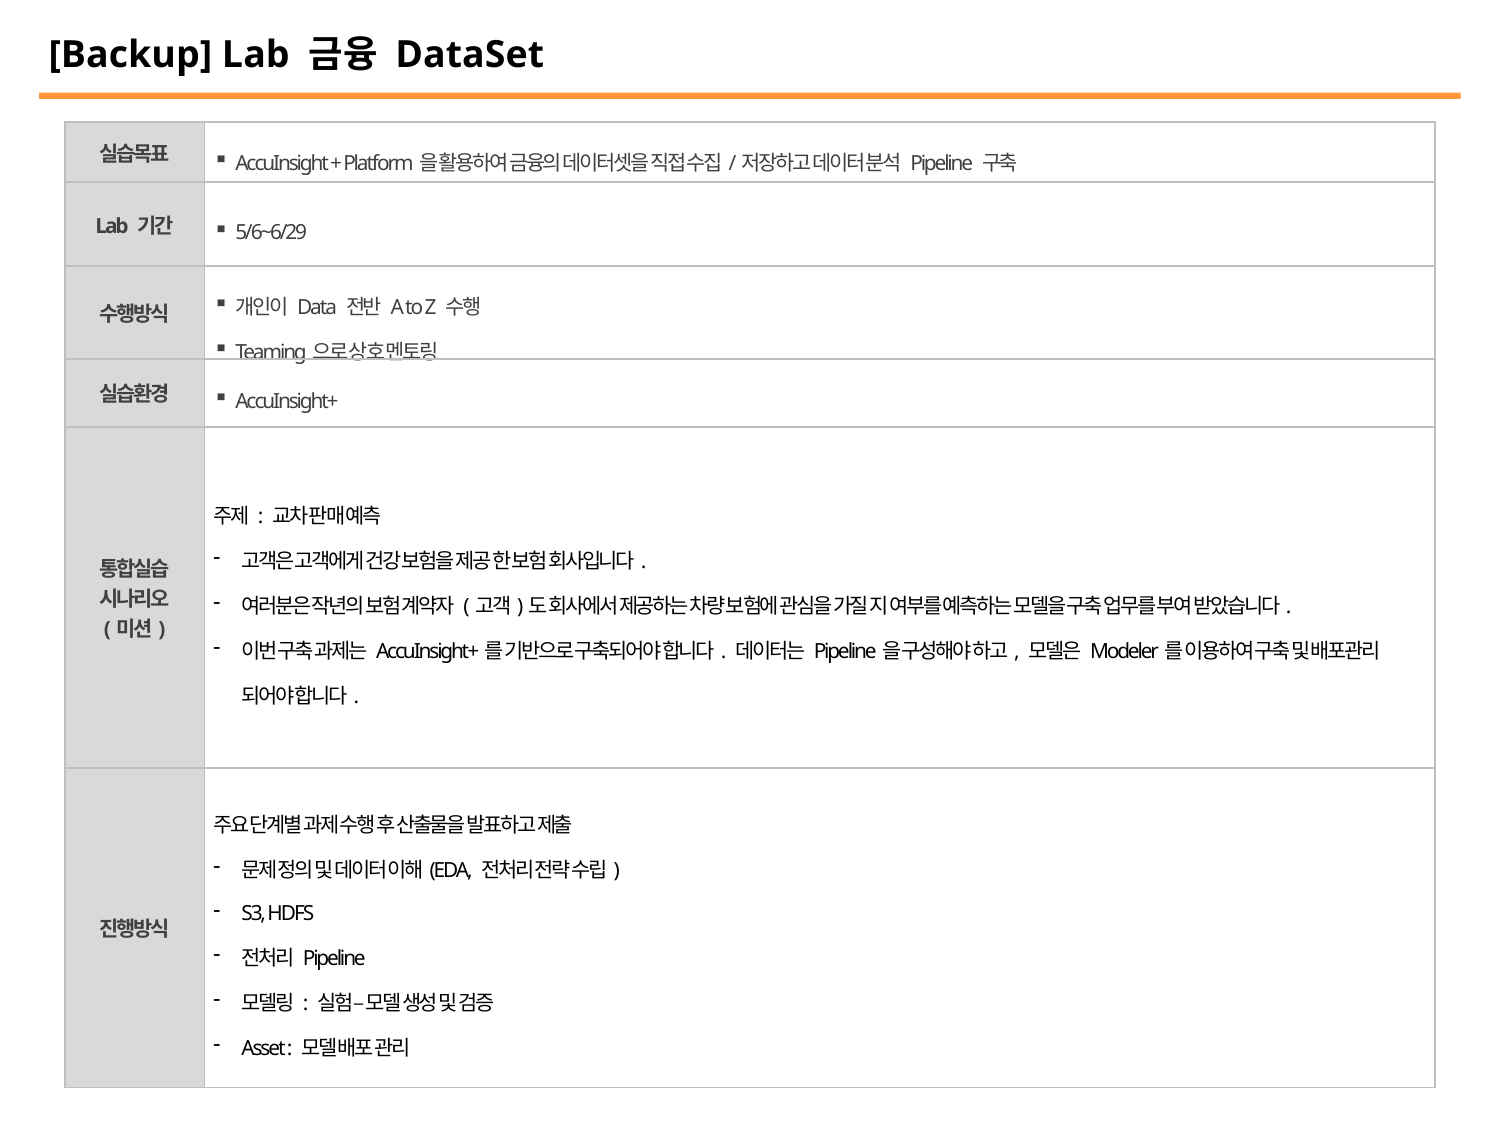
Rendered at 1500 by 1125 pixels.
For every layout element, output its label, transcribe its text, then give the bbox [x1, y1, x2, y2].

table_cell AccuInsight+ [205, 360, 1434, 426]
table_cell 수행방식 [66, 267, 204, 358]
text_box [Backup] Lab 금융 DataSet [41, 22, 1000, 83]
table_cell Lab 기간 [66, 183, 204, 265]
table_cell 실습환경 [66, 360, 204, 426]
table_cell 통합실습 시나리오 (미션) [66, 428, 204, 767]
table_cell 진행방식 [66, 769, 204, 1087]
table_cell 주요 단계별 과제 수행 후 산출물을 발표하고 제출 문제 정의 및 데이터 이해(EDA, 전처리 전략 수립) S3, HDFS 전처리 Pipeline 모델링 : 실험 – 모델 생성 및 검증 Asset : 모델 배포 관리 [205, 769, 1434, 1087]
table_header AccuInsight + Platform을 활용하여 금융의 데이터셋을 직접 수집/저장하고 데이터 분석 Pipeline 구축 [205, 123, 1434, 181]
table_cell 주제 : 교차 판매 예측 고객은 고객에게 건강 보험을 제공 한 보험 회사입니다. 여러분은 작년의 보험 계약자 (고객)도 회사에서 제공하는 차량 보험에 관심을 가질 지 여부를 예측하는 모델을 구축 업무를 부여 받았습니다. 이번 구축 과제는 AccuInsight+를 기반으로 구축되어야 합니다. 데이터는 Pipeline을 구성해야 하고, 모델은 Modeler를 이용하여 구축 및 배포관리 되어야 합니다. [205, 428, 1434, 767]
table_cell 개인이 Data 전반 A to Z 수행 Teaming으로 상호 멘토링 [205, 267, 1434, 358]
table_header 실습목표 [66, 123, 204, 181]
table_cell 5/6~6/29 [205, 183, 1434, 265]
